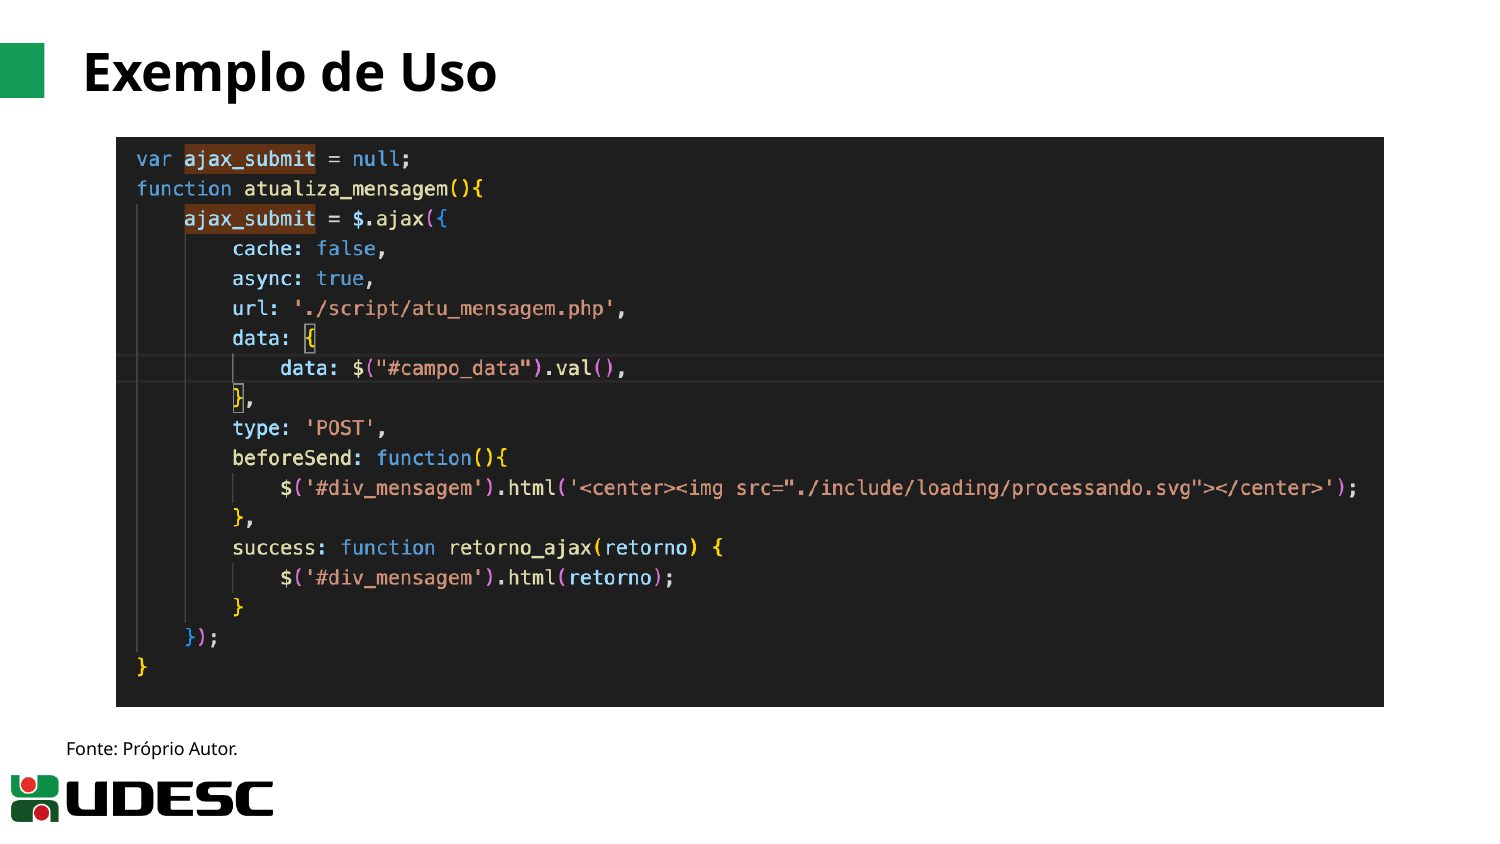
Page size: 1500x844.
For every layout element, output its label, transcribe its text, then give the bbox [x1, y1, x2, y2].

text_box [0, 43, 45, 98]
list Fonte: Próprio Autor. [51, 141, 1449, 776]
picture [11, 775, 273, 822]
picture [115, 136, 1385, 707]
title Exemplo de Uso [67, 23, 1466, 118]
